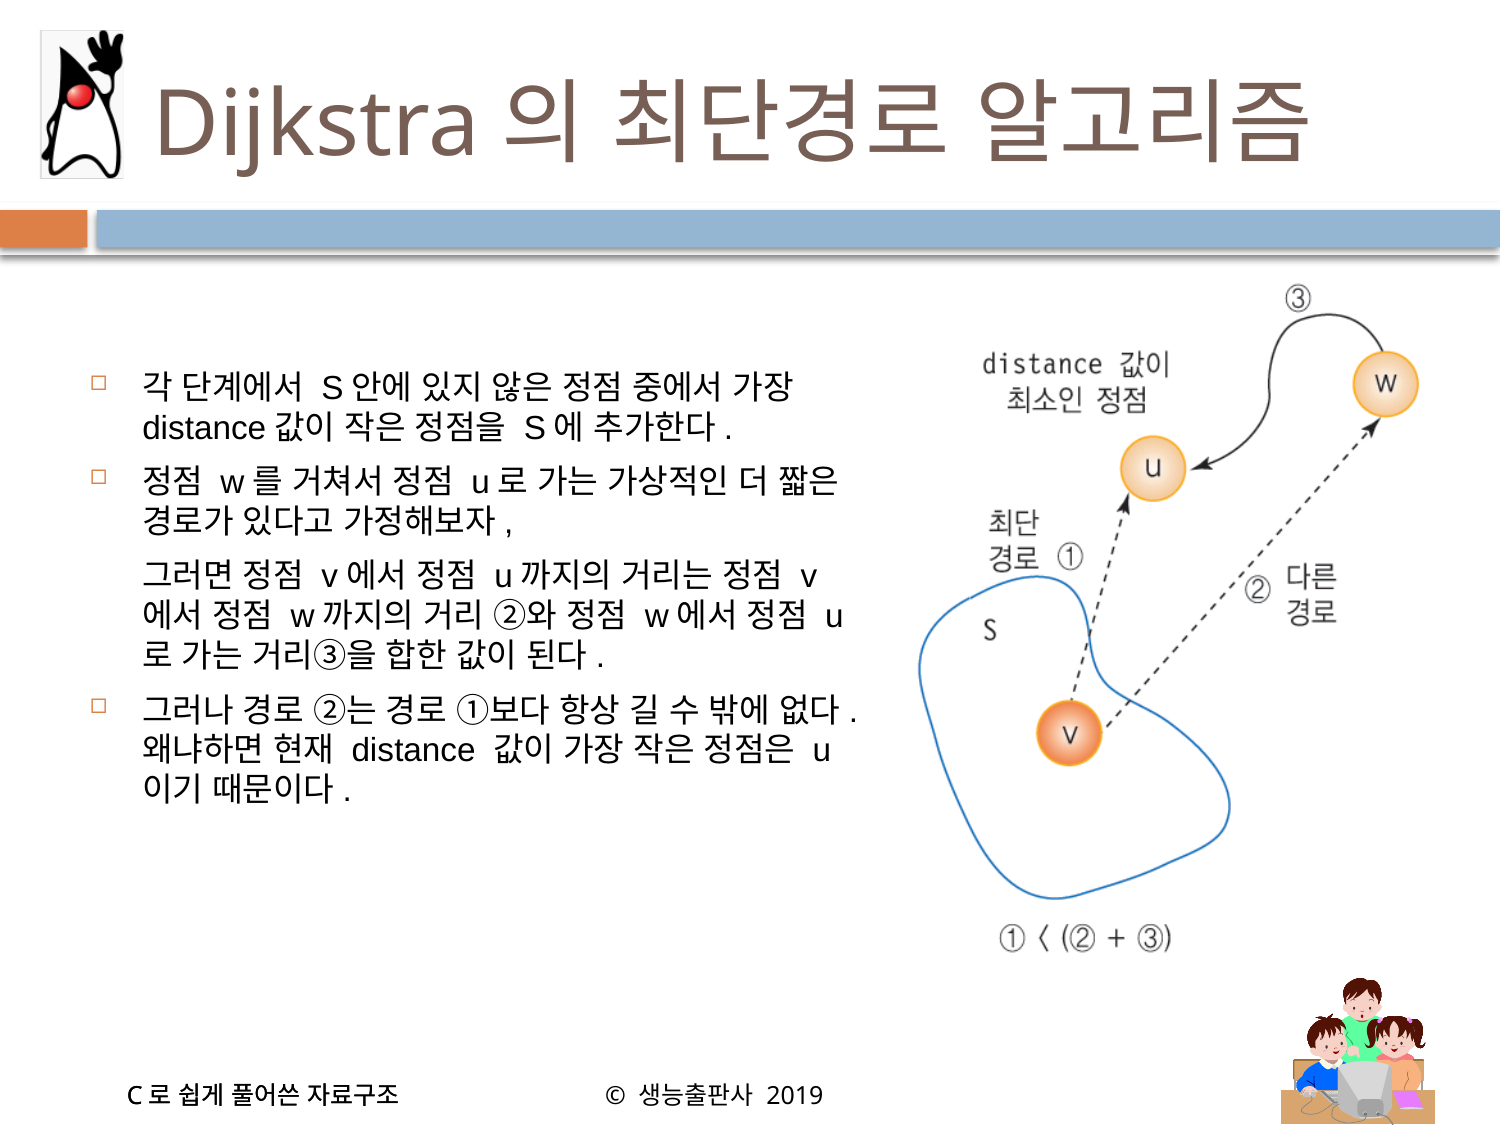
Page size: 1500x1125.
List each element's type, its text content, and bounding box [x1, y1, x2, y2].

list 각 단계에서 S안에 있지 않은 정점 중에서 가장 distance값이 작은 정점을 S에 추가한다. 정점 w를 거쳐서 정점 u로 가는 가상적인 더 짧은 경로가 있다고 가정해보자, 그러면 정점 v에서 정점 u까지의 거리는 정점 v에서 정점 w까지의 거리 ②와 정점 w에서 정점 u로 가는 거리③을 합한 값이 된다. 그러나 경로 ②는 경로 ①보다 항상 길 수 밖에 없다. 왜냐하면 현재 distance 값이 가장 작은 정점은 u이기 때문이다. [75, 304, 883, 844]
picture [39, 30, 124, 179]
title Dijkstra의 최단경로 알고리즘 [137, 37, 1438, 200]
picture [903, 281, 1437, 968]
